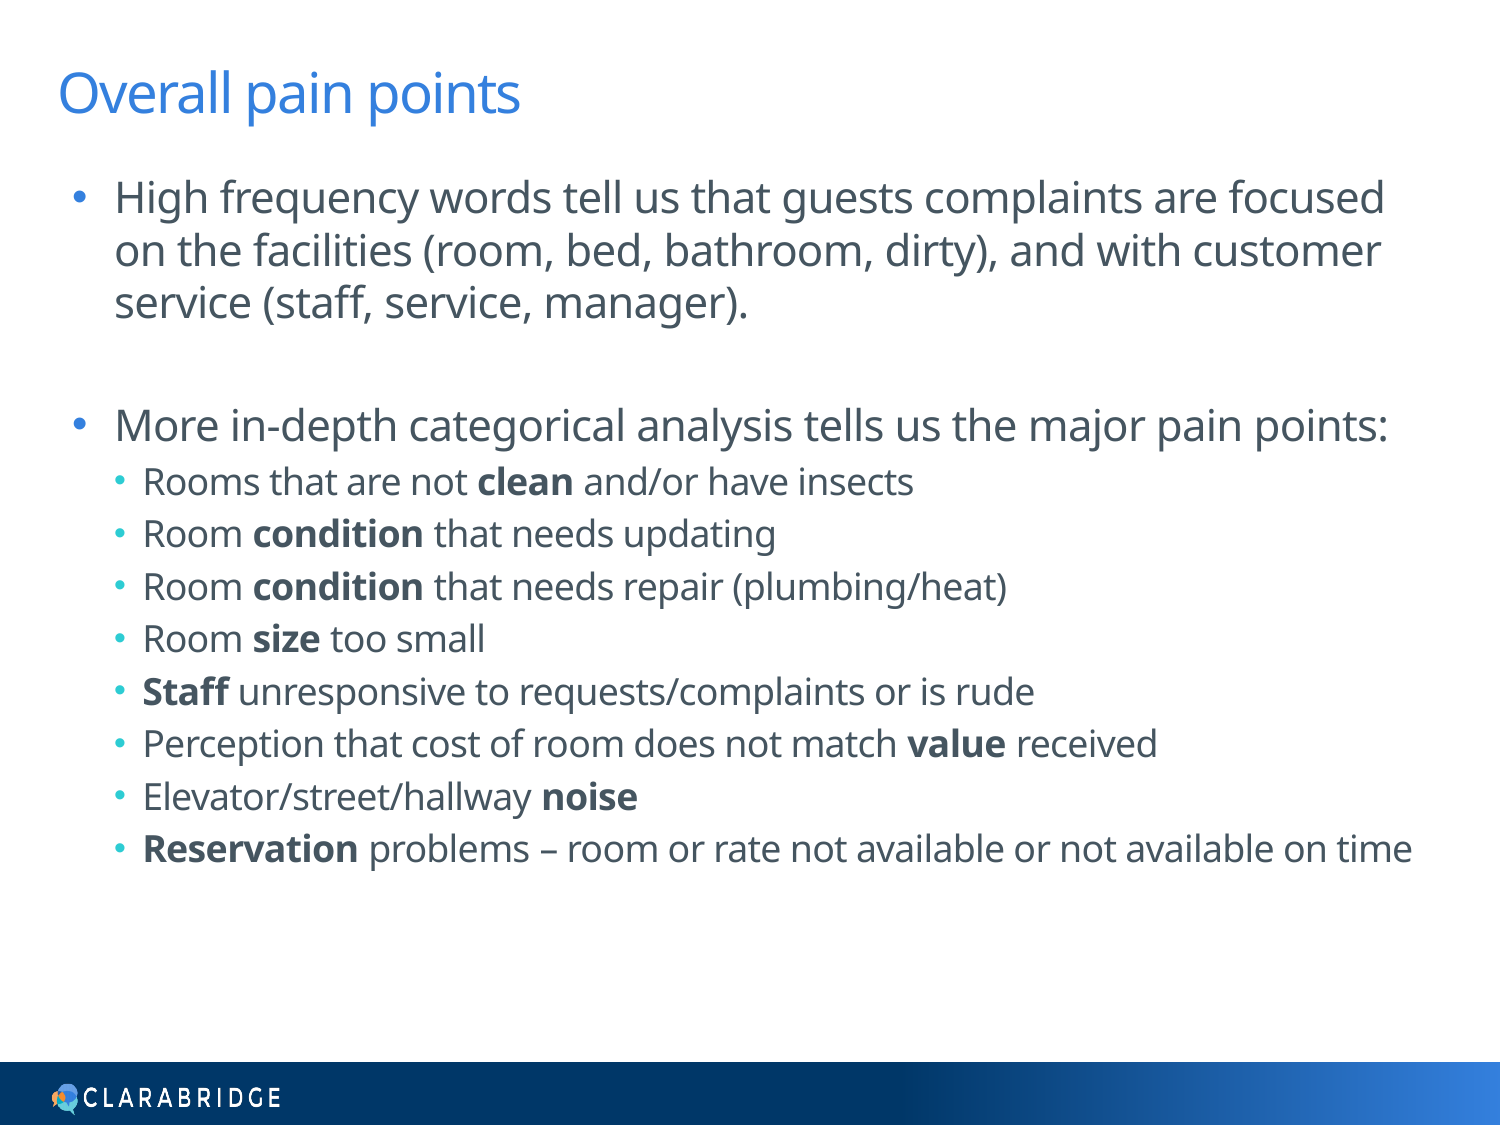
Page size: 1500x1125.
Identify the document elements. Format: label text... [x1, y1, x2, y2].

title Overall pain points [56, 56, 1445, 152]
picture [46, 1074, 285, 1120]
list High frequency words tell us that guests complaints are focused on the facilities (room, bed, bathroom, dirty), and with customer service (staff, service, manager). More in-depth categorical analysis tells us the major pain points: Rooms that are not clean and/or have insects Room condition that needs updating Room condition that needs repair (plumbing/heat) Room size too small Staff unresponsive to requests/complaints or is rude Perception that cost of room does not match value received Elevator/street/hallway noise Reservation problems – room or rate not available or not available on time [56, 162, 1445, 1013]
